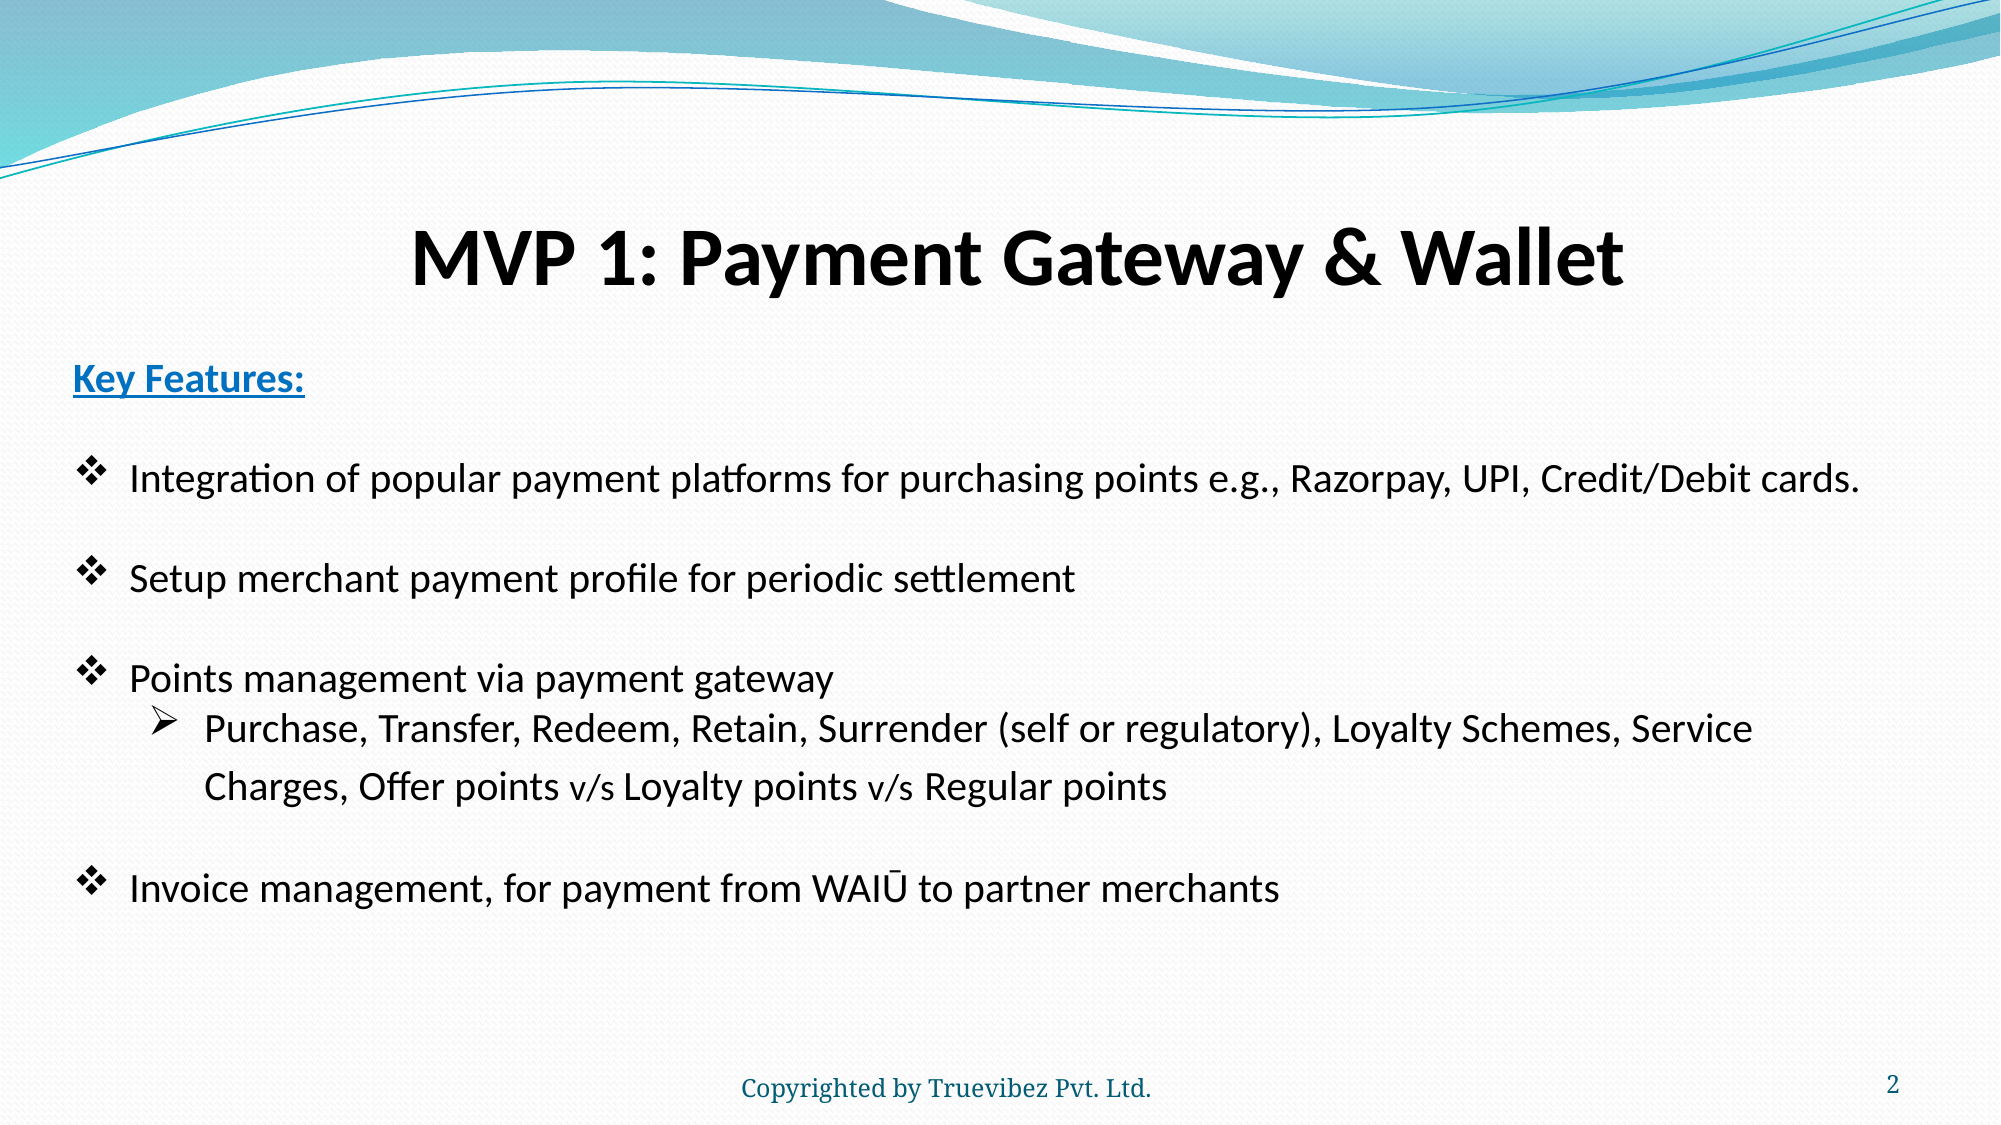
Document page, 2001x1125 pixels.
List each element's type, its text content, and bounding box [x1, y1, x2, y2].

text_box Key Features: Integration of popular payment platforms for purchasing points e.g., Razorpay, UPI, Credit/Debit cards. Setup merchant payment profile for periodic settlement Points management via payment gateway Purchase, Transfer, Redeem, Retain, Surrender (self or regulatory), Loyalty Schemes, Service Charges, Offer points v/s Loyalty points v/s Regular points Invoice management, for payment from WAIŪ to partner merchants [58, 343, 1910, 919]
footer Copyrighted by Truevibez Pvt. Ltd. [583, 1042, 1317, 1103]
slide_number 2 [1733, 1042, 1900, 1103]
text_box MVP 1: Payment Gateway & Wallet [126, 185, 1910, 302]
